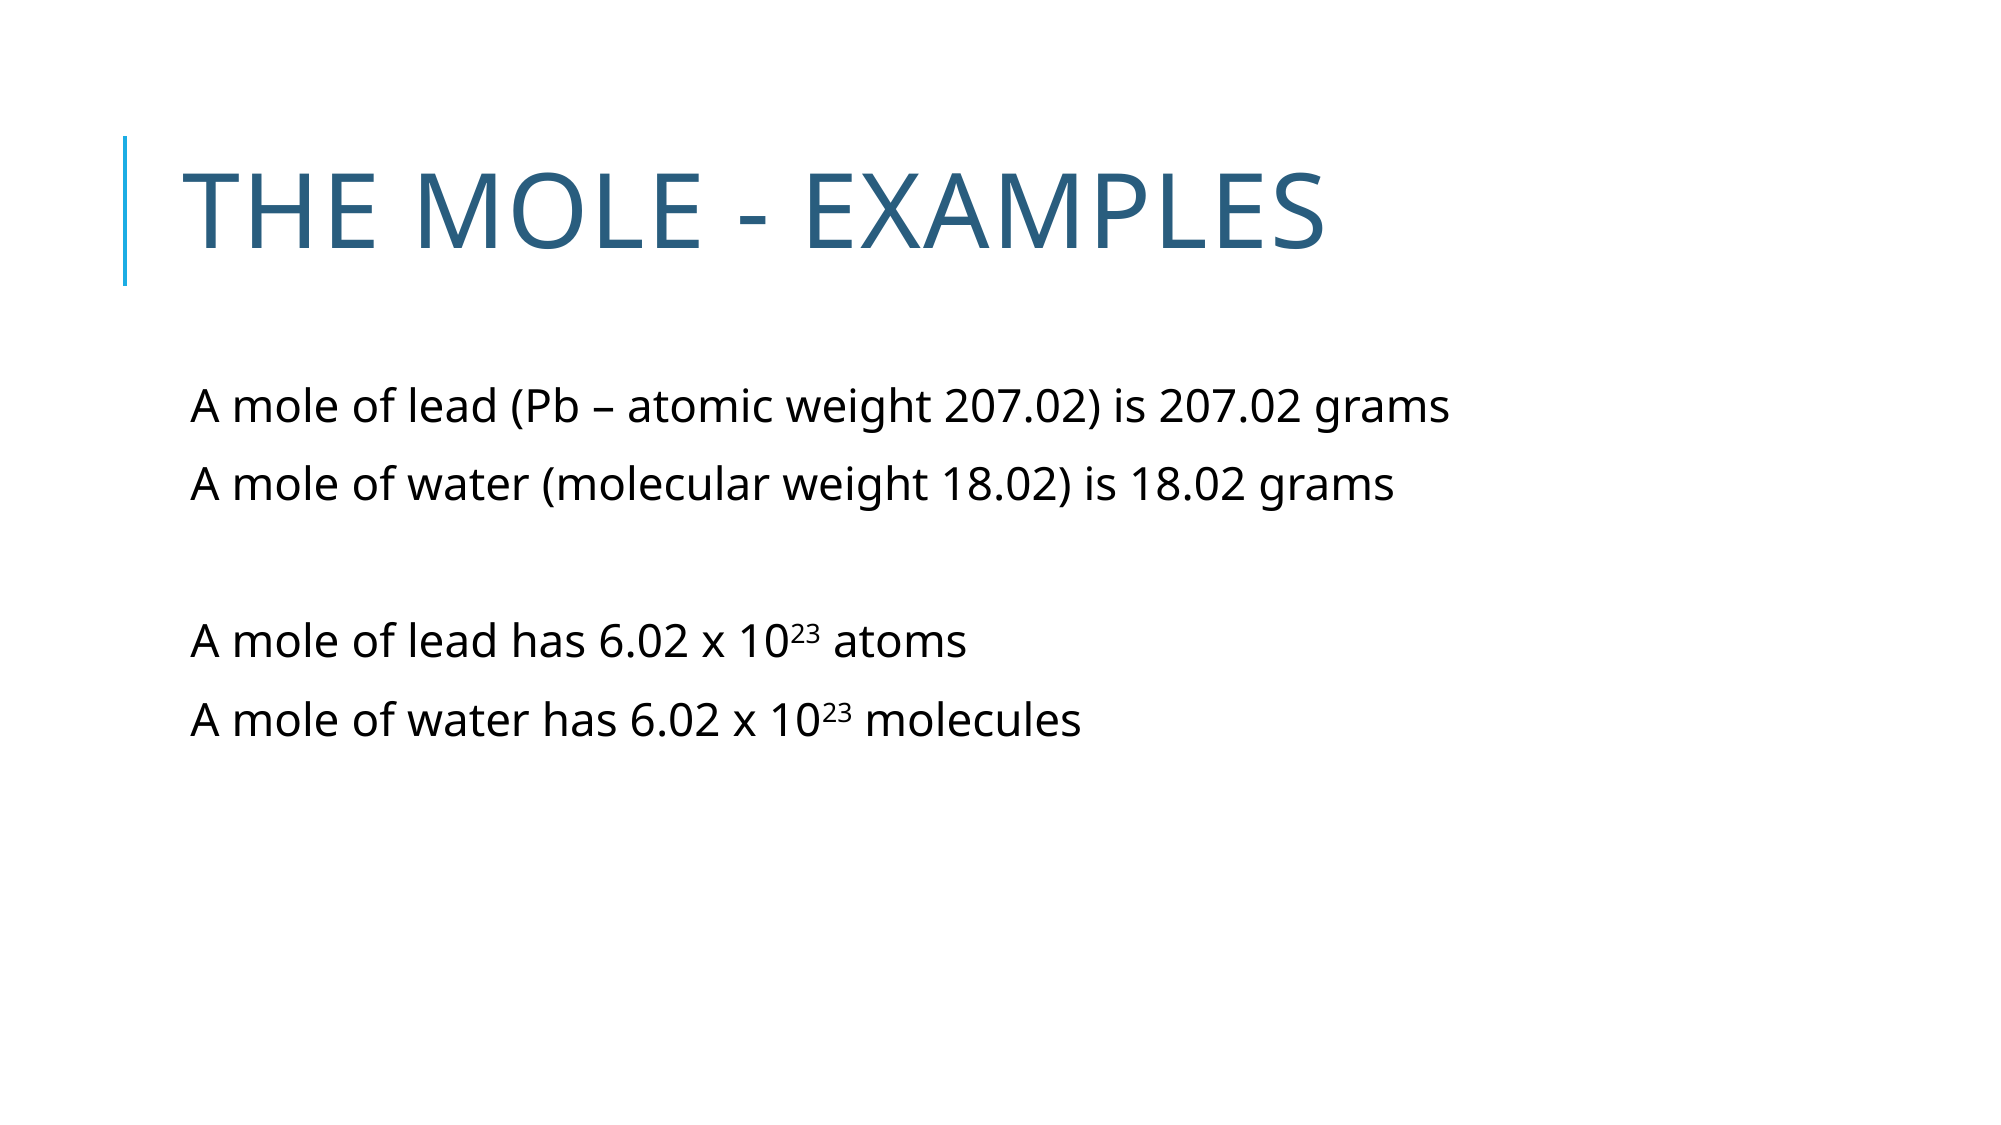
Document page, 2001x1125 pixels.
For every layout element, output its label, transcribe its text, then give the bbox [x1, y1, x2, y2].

list A mole of lead (Pb – atomic weight 207.02) is 207.02 grams A mole of water (molecular weight 18.02) is 18.02 grams A mole of lead has 6.02 x 1023 atoms A mole of water has 6.02 x 1023 molecules [168, 375, 1763, 1035]
title The mole - examples [168, 96, 1763, 342]
